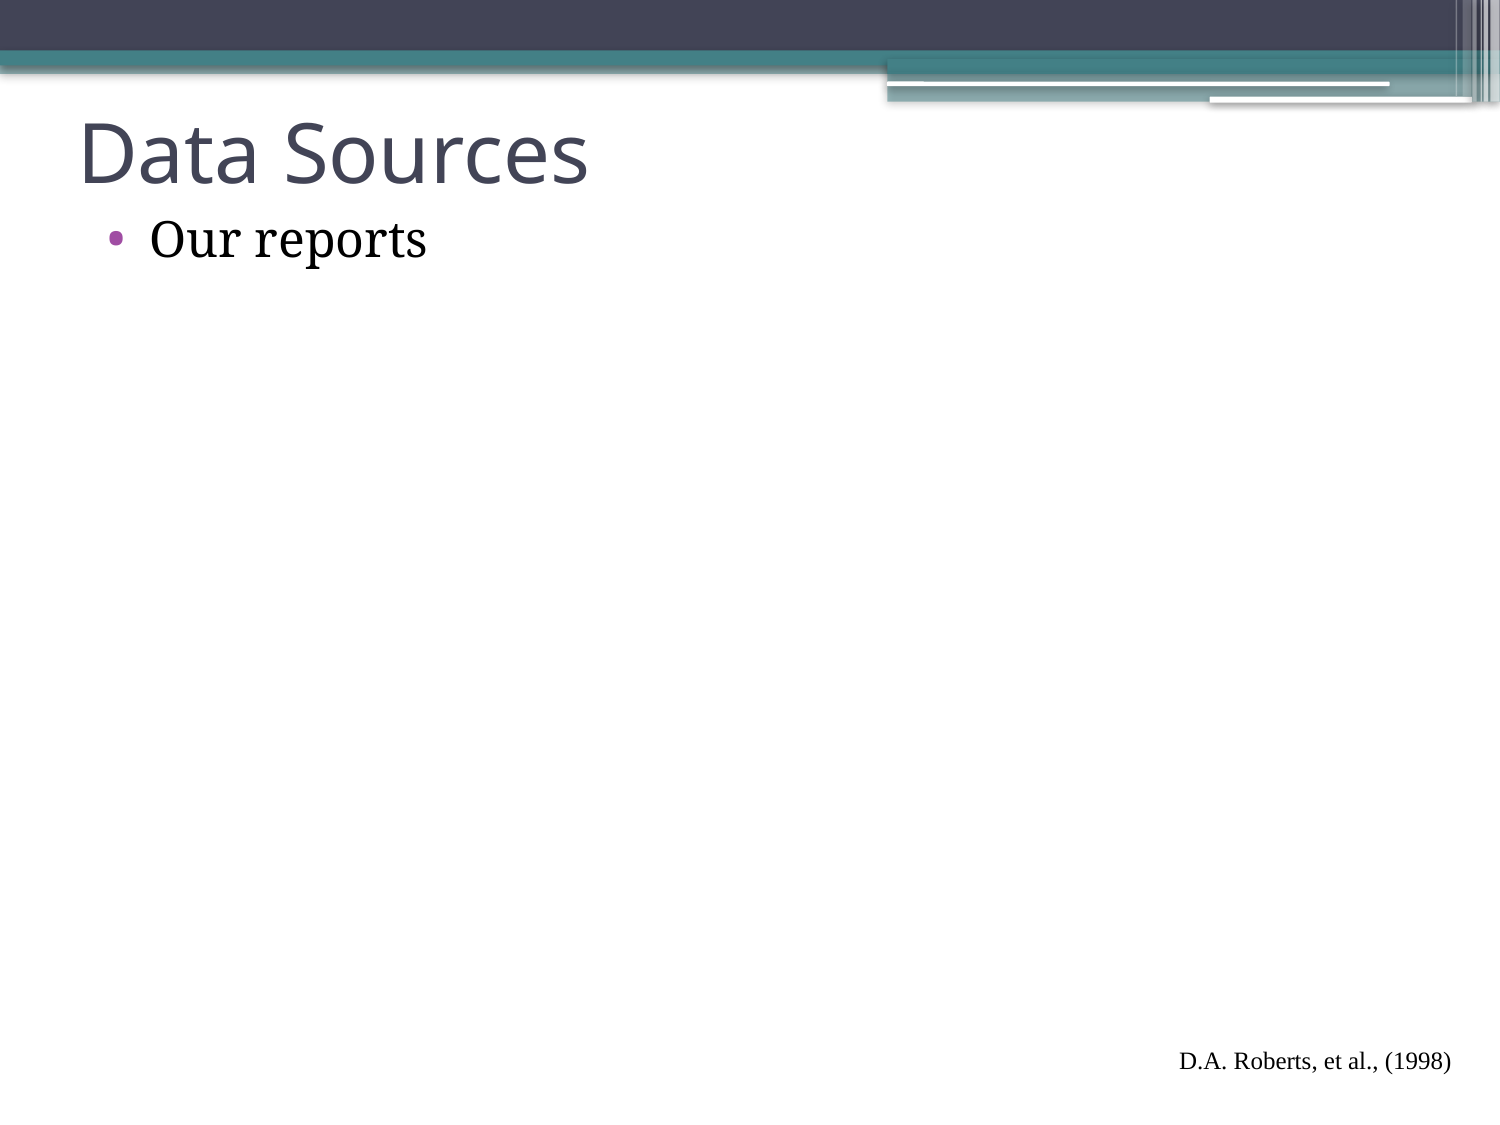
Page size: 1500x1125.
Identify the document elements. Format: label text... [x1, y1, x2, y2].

text_box [586, 1011, 1251, 1076]
title Data Sources [62, 62, 1413, 238]
text_box D.A. Roberts, et al., (1998) [1164, 1037, 1473, 1082]
list Our reports [75, 200, 1425, 588]
